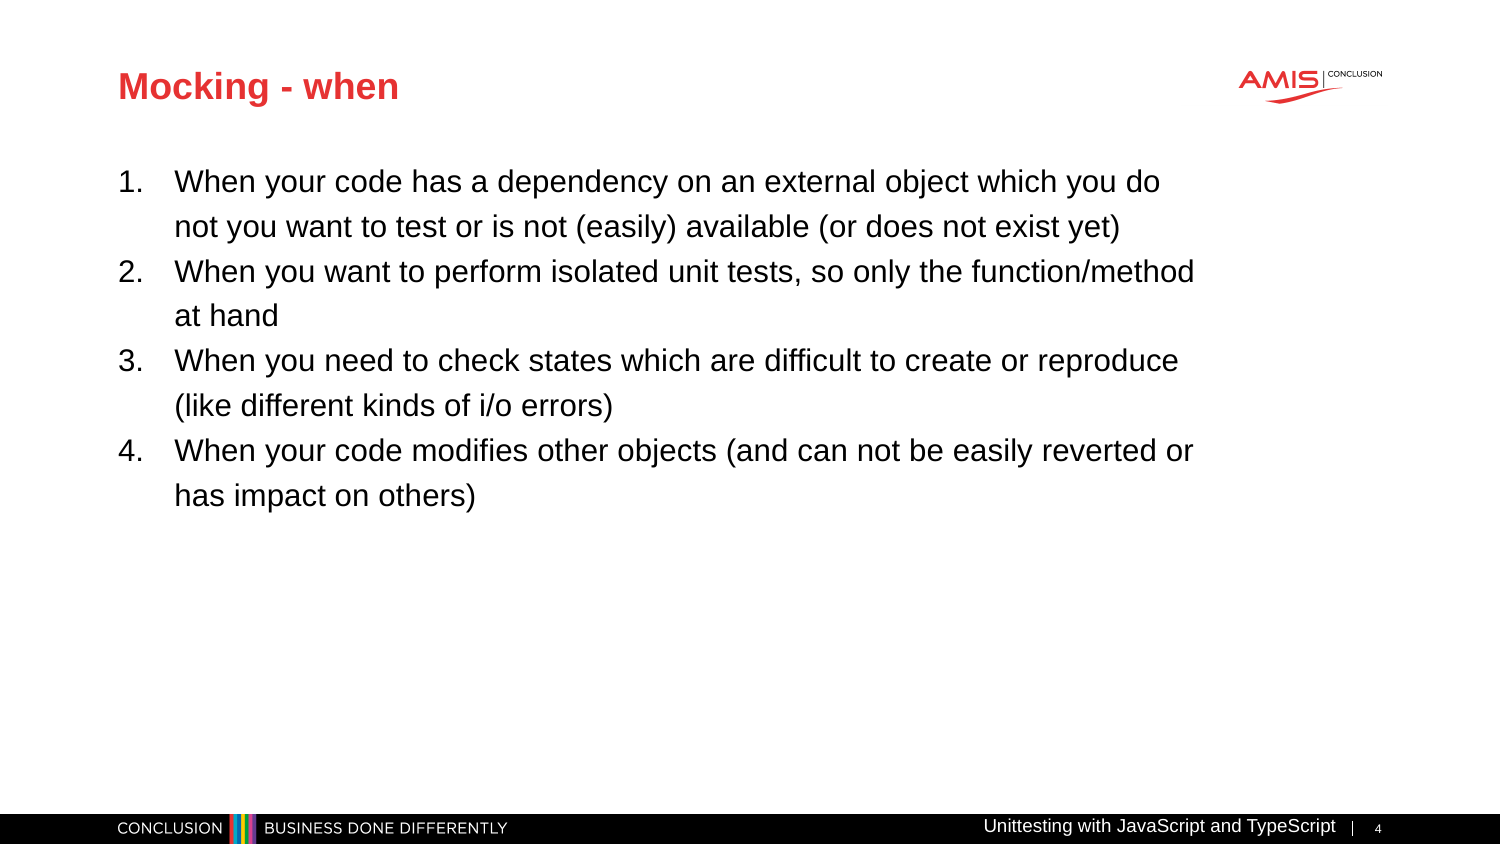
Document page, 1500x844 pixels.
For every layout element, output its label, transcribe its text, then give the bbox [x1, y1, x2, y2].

picture [1205, 59, 1388, 106]
list When your code has a dependency on an external object which you do not you want to test or is not (easily) available (or does not exist yet) When you want to perform isolated unit tests, so only the function/method at hand When you need to check states which are difficult to create or reproduce (like different kinds of i/o errors) When your code modifies other objects (and can not be easily reverted or has impact on others) [118, 153, 1205, 774]
picture [0, 814, 236, 844]
text_box Unittesting with JavaScript and TypeScript [877, 813, 1336, 837]
title Mocking - when [118, 47, 1205, 130]
slide_number 4 [1358, 820, 1382, 839]
picture [239, 814, 1500, 844]
